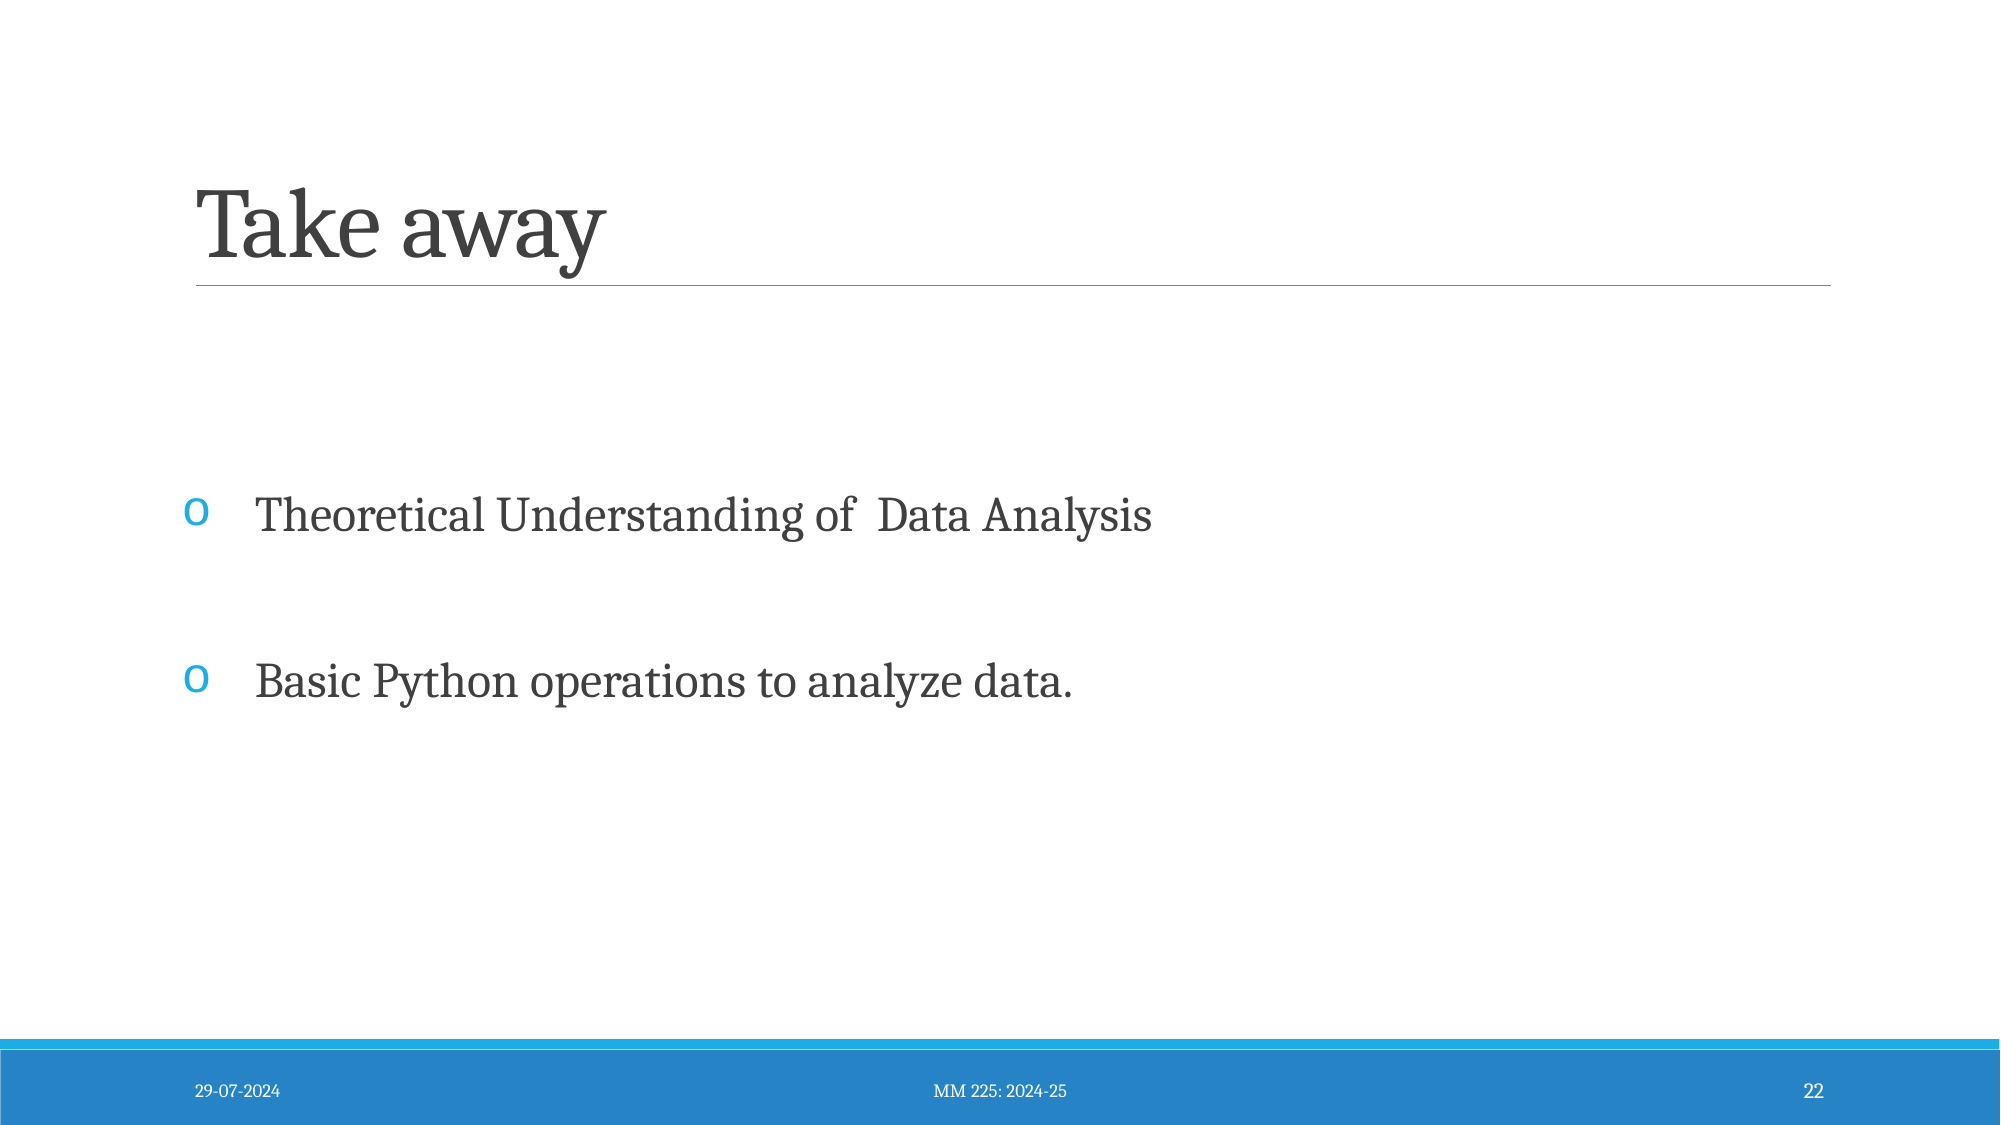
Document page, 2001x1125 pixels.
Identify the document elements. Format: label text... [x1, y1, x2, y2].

slide_number 22 [1624, 1059, 1840, 1120]
list Theoretical Understanding of Data Analysis Basic Python operations to analyze data. [181, 480, 1832, 719]
footer MM 225: 2024-25 [604, 1059, 1396, 1120]
title Take away [180, 47, 1830, 285]
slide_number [180, 1059, 586, 1120]
